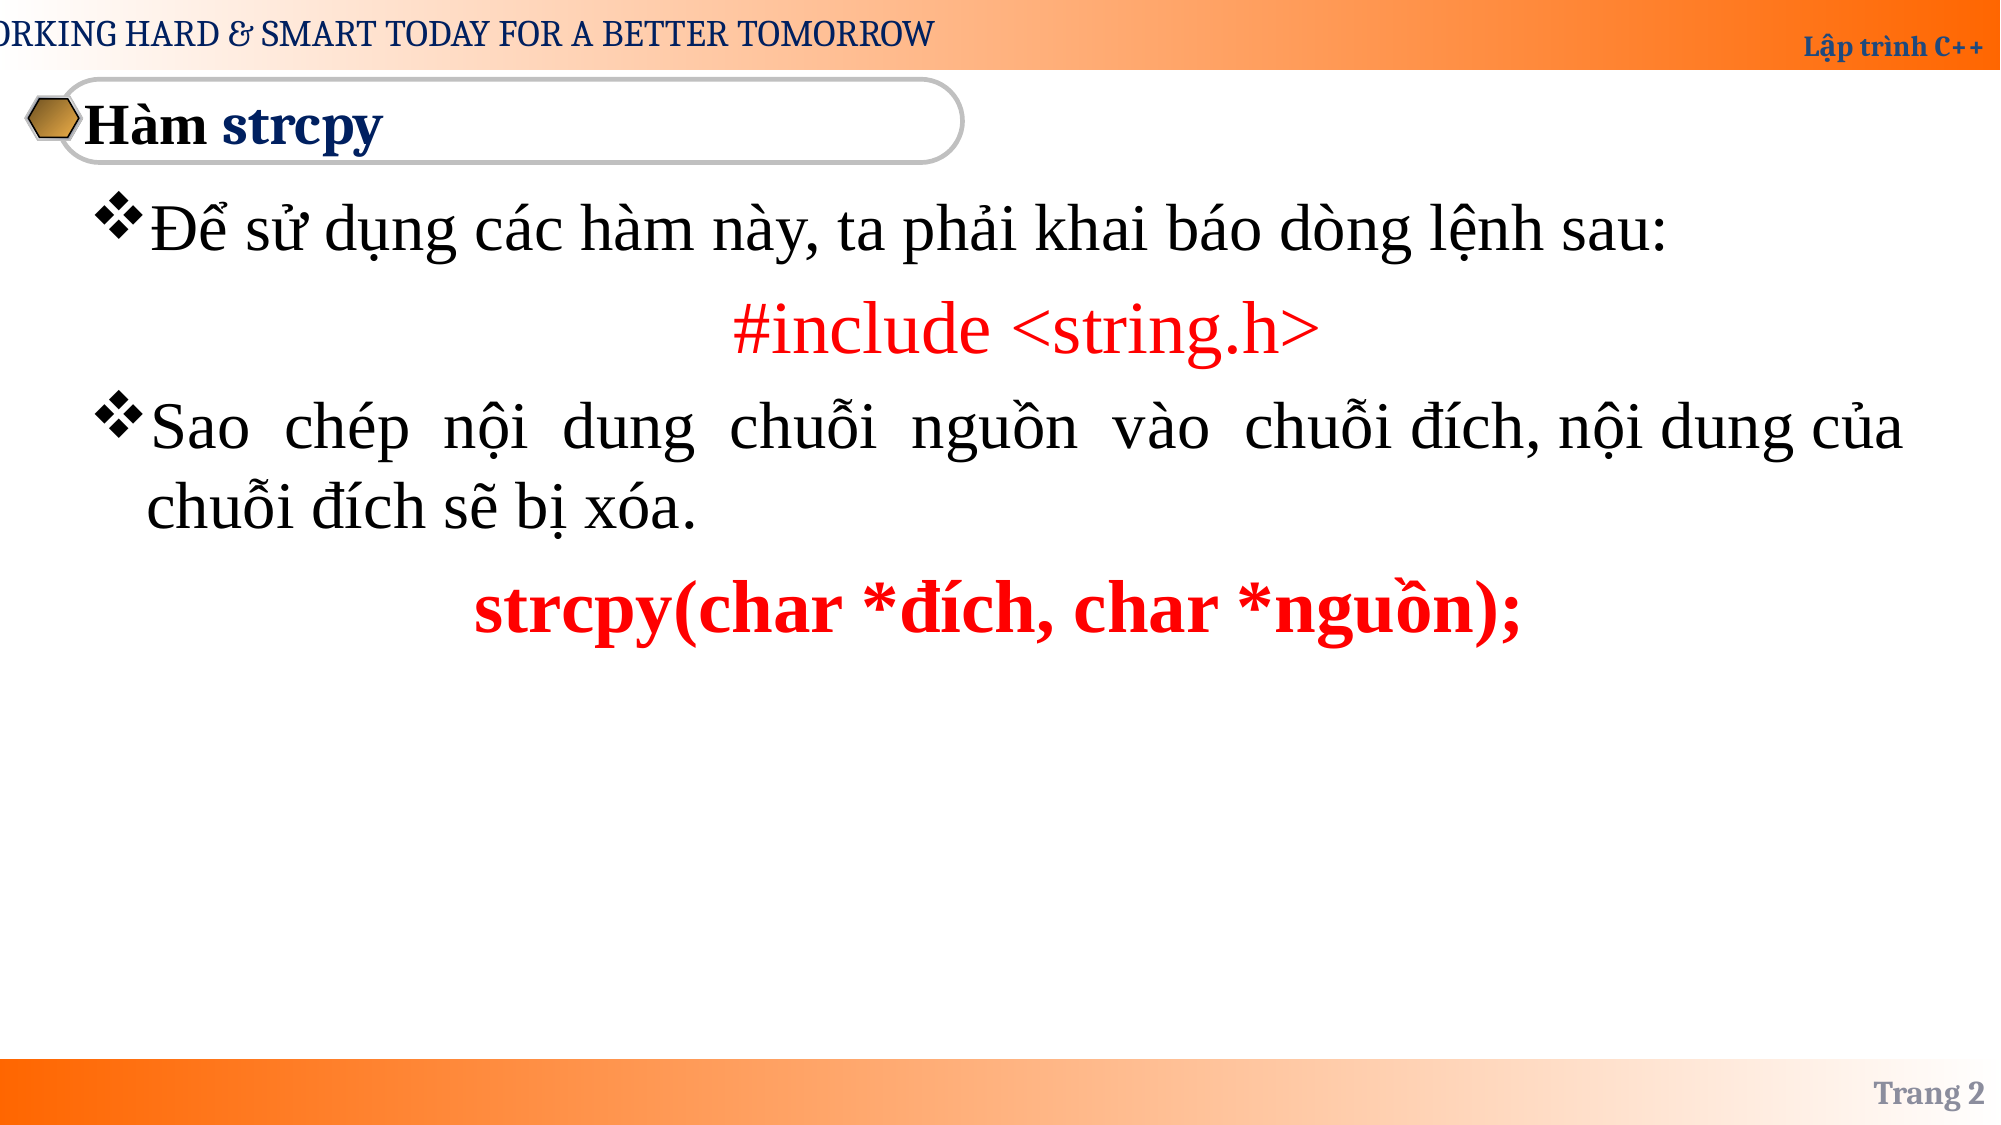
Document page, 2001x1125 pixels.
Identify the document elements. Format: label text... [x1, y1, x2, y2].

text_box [24, 78, 963, 163]
text_box Để sử dụng các hàm này, ta phải khai báo dòng lệnh sau: #include <string.h> Sao chép nội dung chuỗi nguồn vào chuỗi đích, nội dung của chuỗi đích sẽ bị xóa. strcpy(char *đích, char *nguồn); [75, 176, 1925, 1038]
slide_number Trang 2 [1533, 1060, 2000, 1121]
slide_number Trang 2 [1609, 0, 1613, 70]
